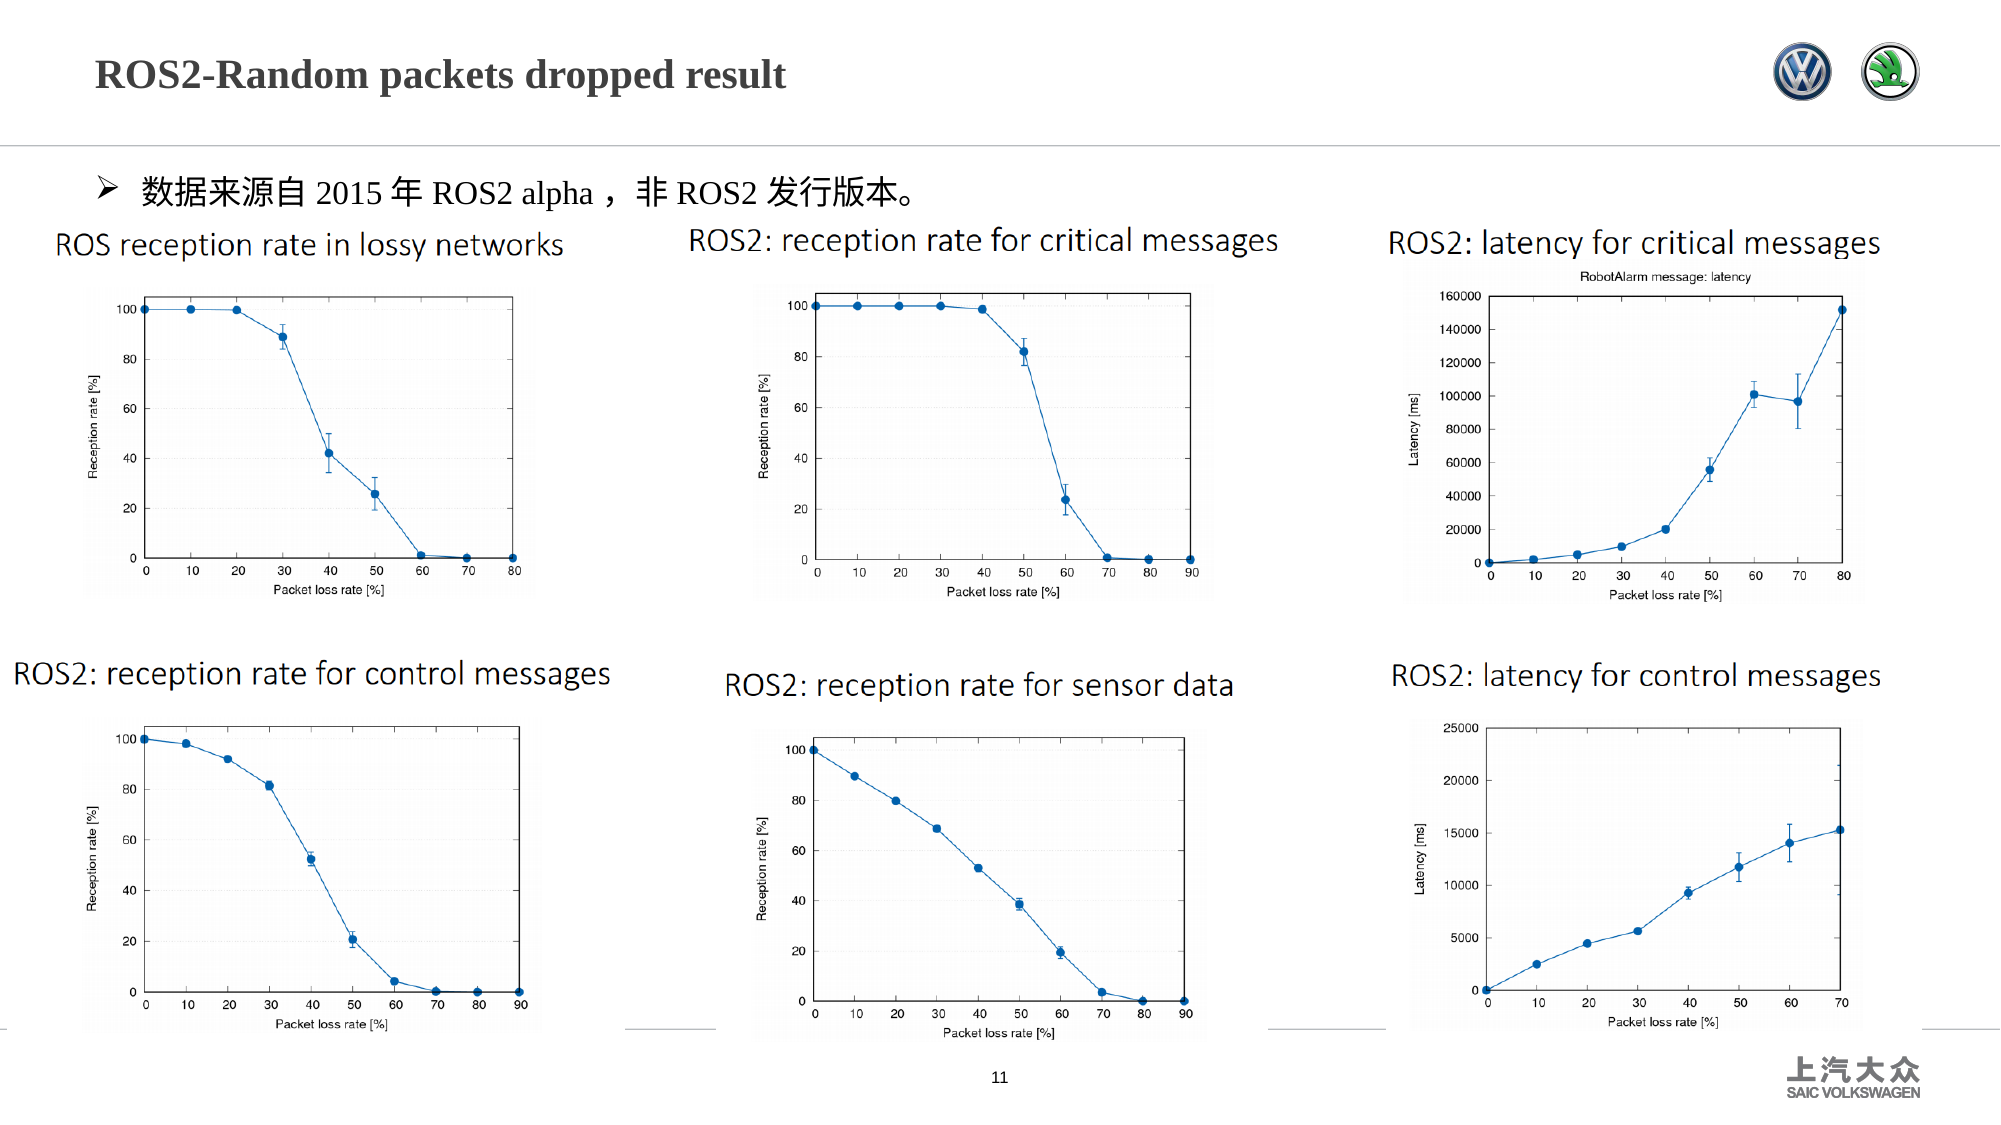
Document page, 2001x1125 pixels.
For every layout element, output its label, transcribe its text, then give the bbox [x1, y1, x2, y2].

picture [685, 221, 1289, 606]
picture [1787, 1056, 1920, 1098]
picture [1377, 221, 1903, 606]
title ROS2-Random packets dropped result [79, 20, 1749, 125]
picture [1385, 651, 1922, 1036]
text_box 数据来源自2015年ROS2 alpha，非ROS2发行版本。 [79, 144, 2000, 219]
picture [7, 651, 625, 1036]
picture [42, 221, 597, 606]
picture [716, 662, 1268, 1047]
slide_number 11 [857, 1057, 1143, 1097]
picture [1773, 42, 1920, 102]
